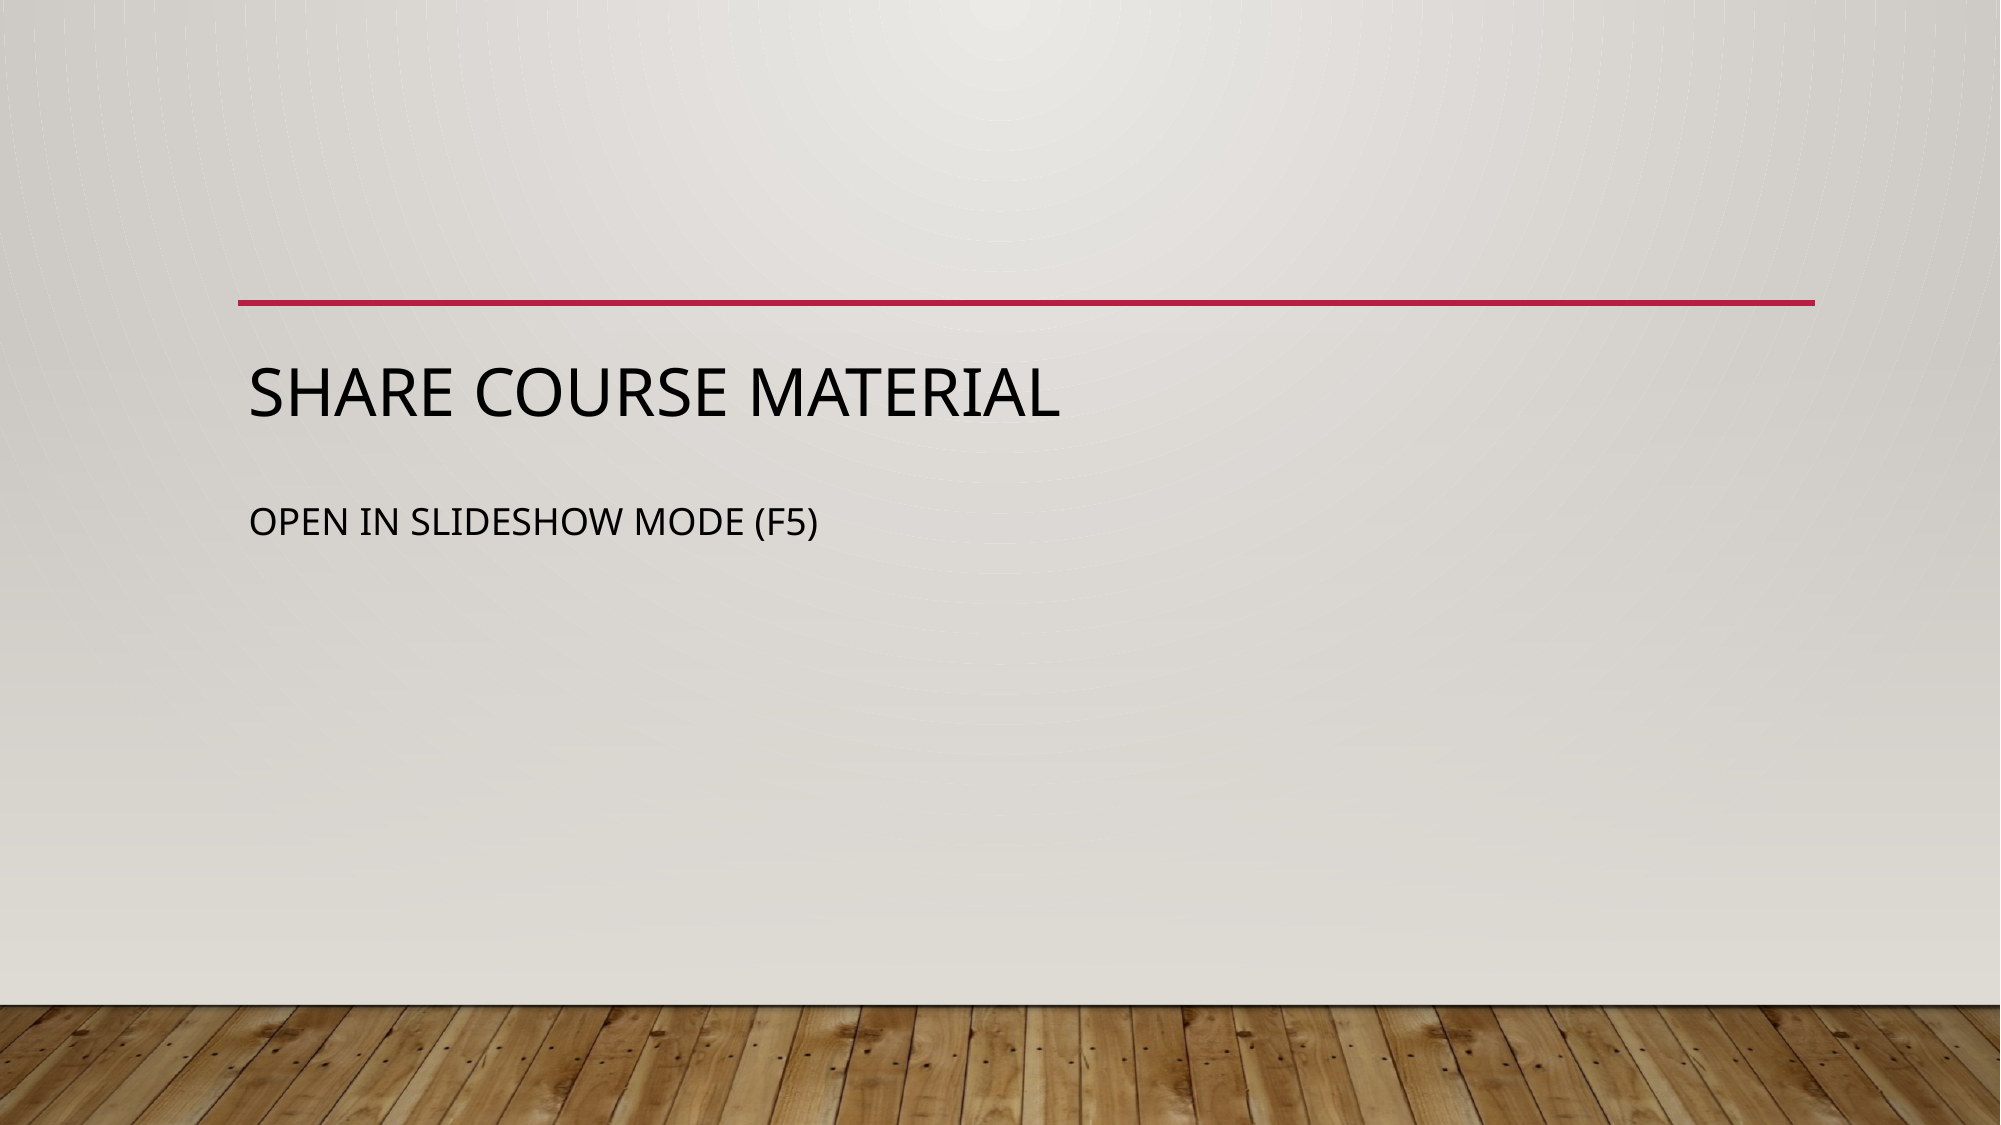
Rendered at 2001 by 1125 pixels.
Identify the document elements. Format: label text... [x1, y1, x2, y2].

title Share Course material Open in slideshow mode (f5) [233, 351, 1809, 580]
picture [0, 1005, 2000, 1125]
